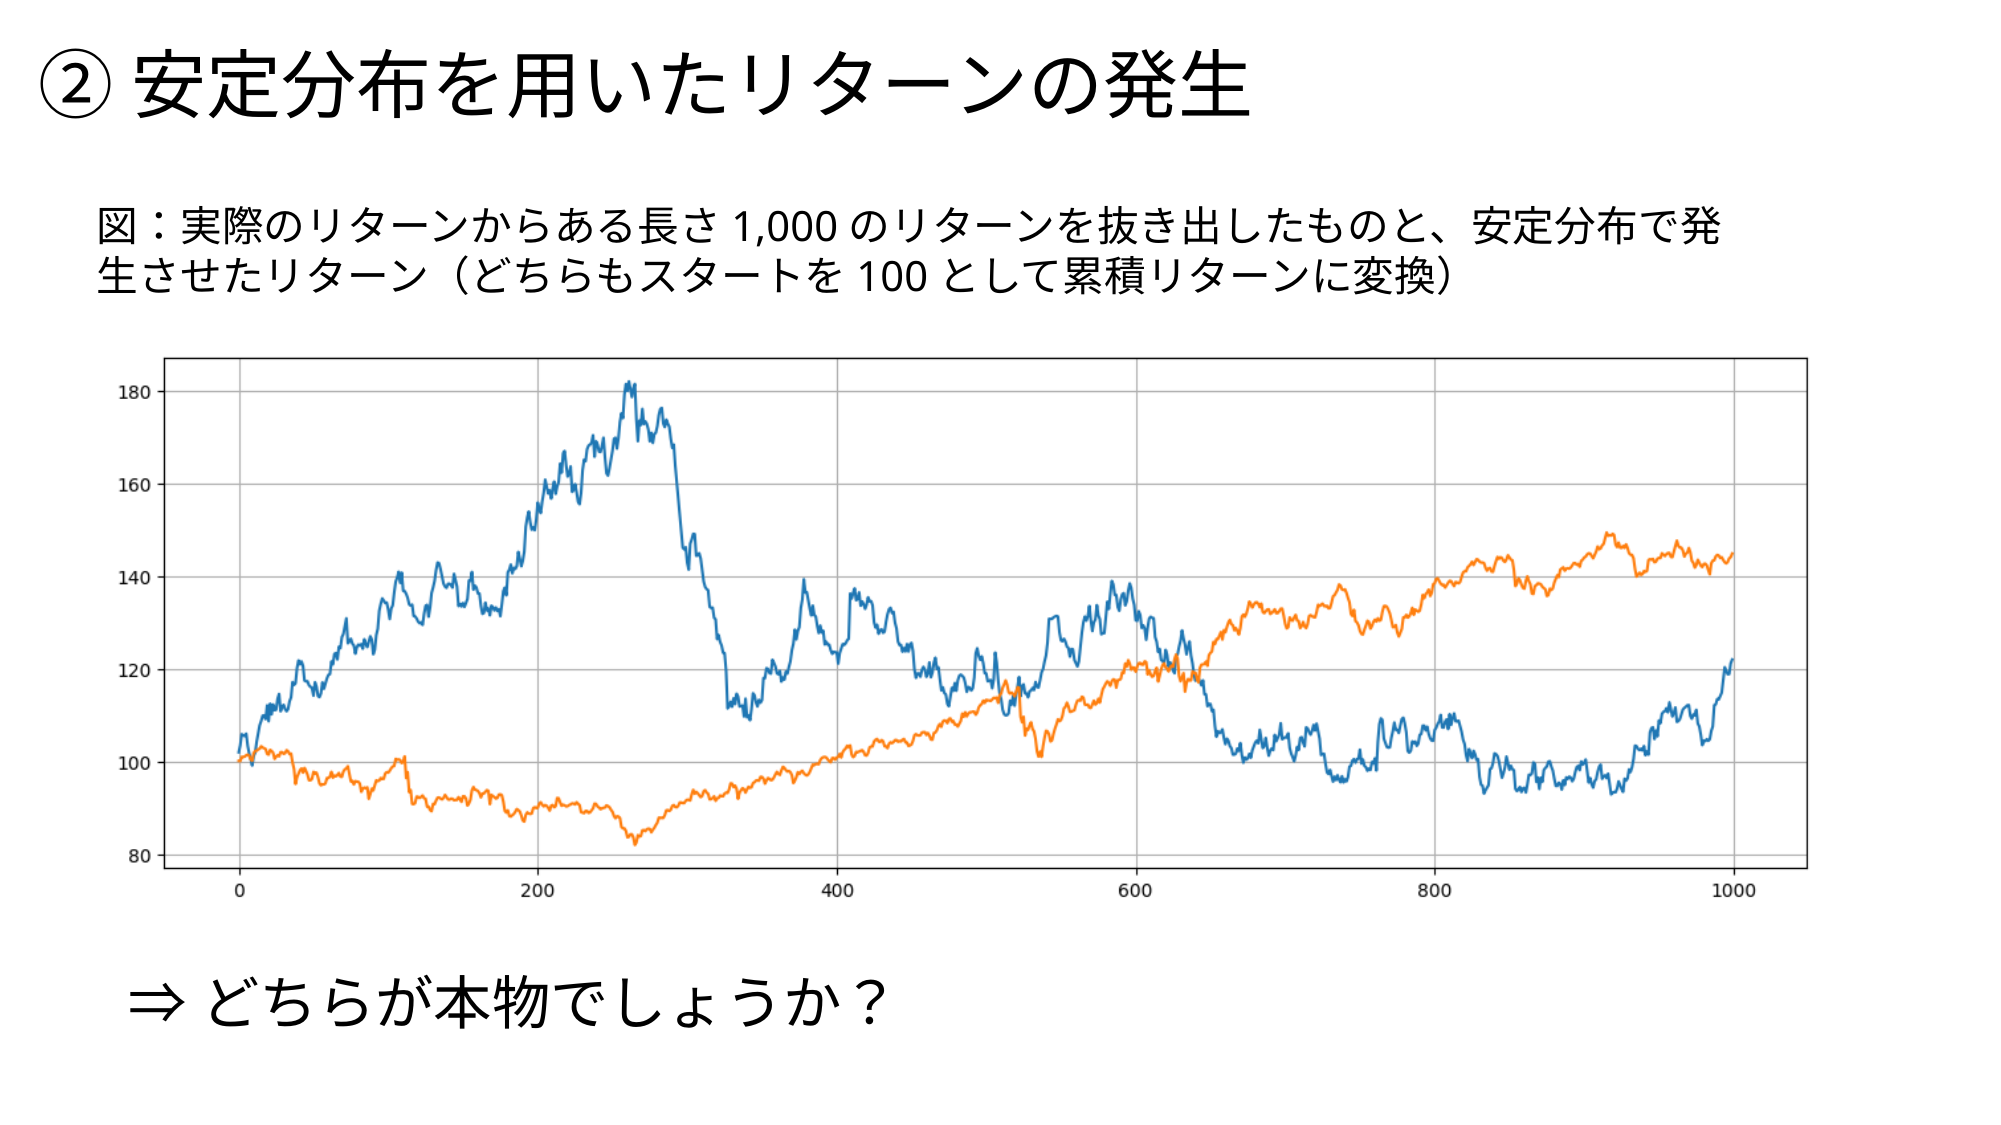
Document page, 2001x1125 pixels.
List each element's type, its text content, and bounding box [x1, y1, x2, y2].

text_box 図：実際のリターンからある長さ1,000のリターンを抜き出したものと、安定分布で発生させたリターン（どちらもスタートを100として累積リターンに変換） [82, 192, 1777, 308]
picture [102, 345, 1820, 914]
title ②安定分布を用いたリターンの発生 [23, 22, 1947, 155]
text_box ⇒どちらが本物でしょうか？ [113, 966, 1809, 1059]
